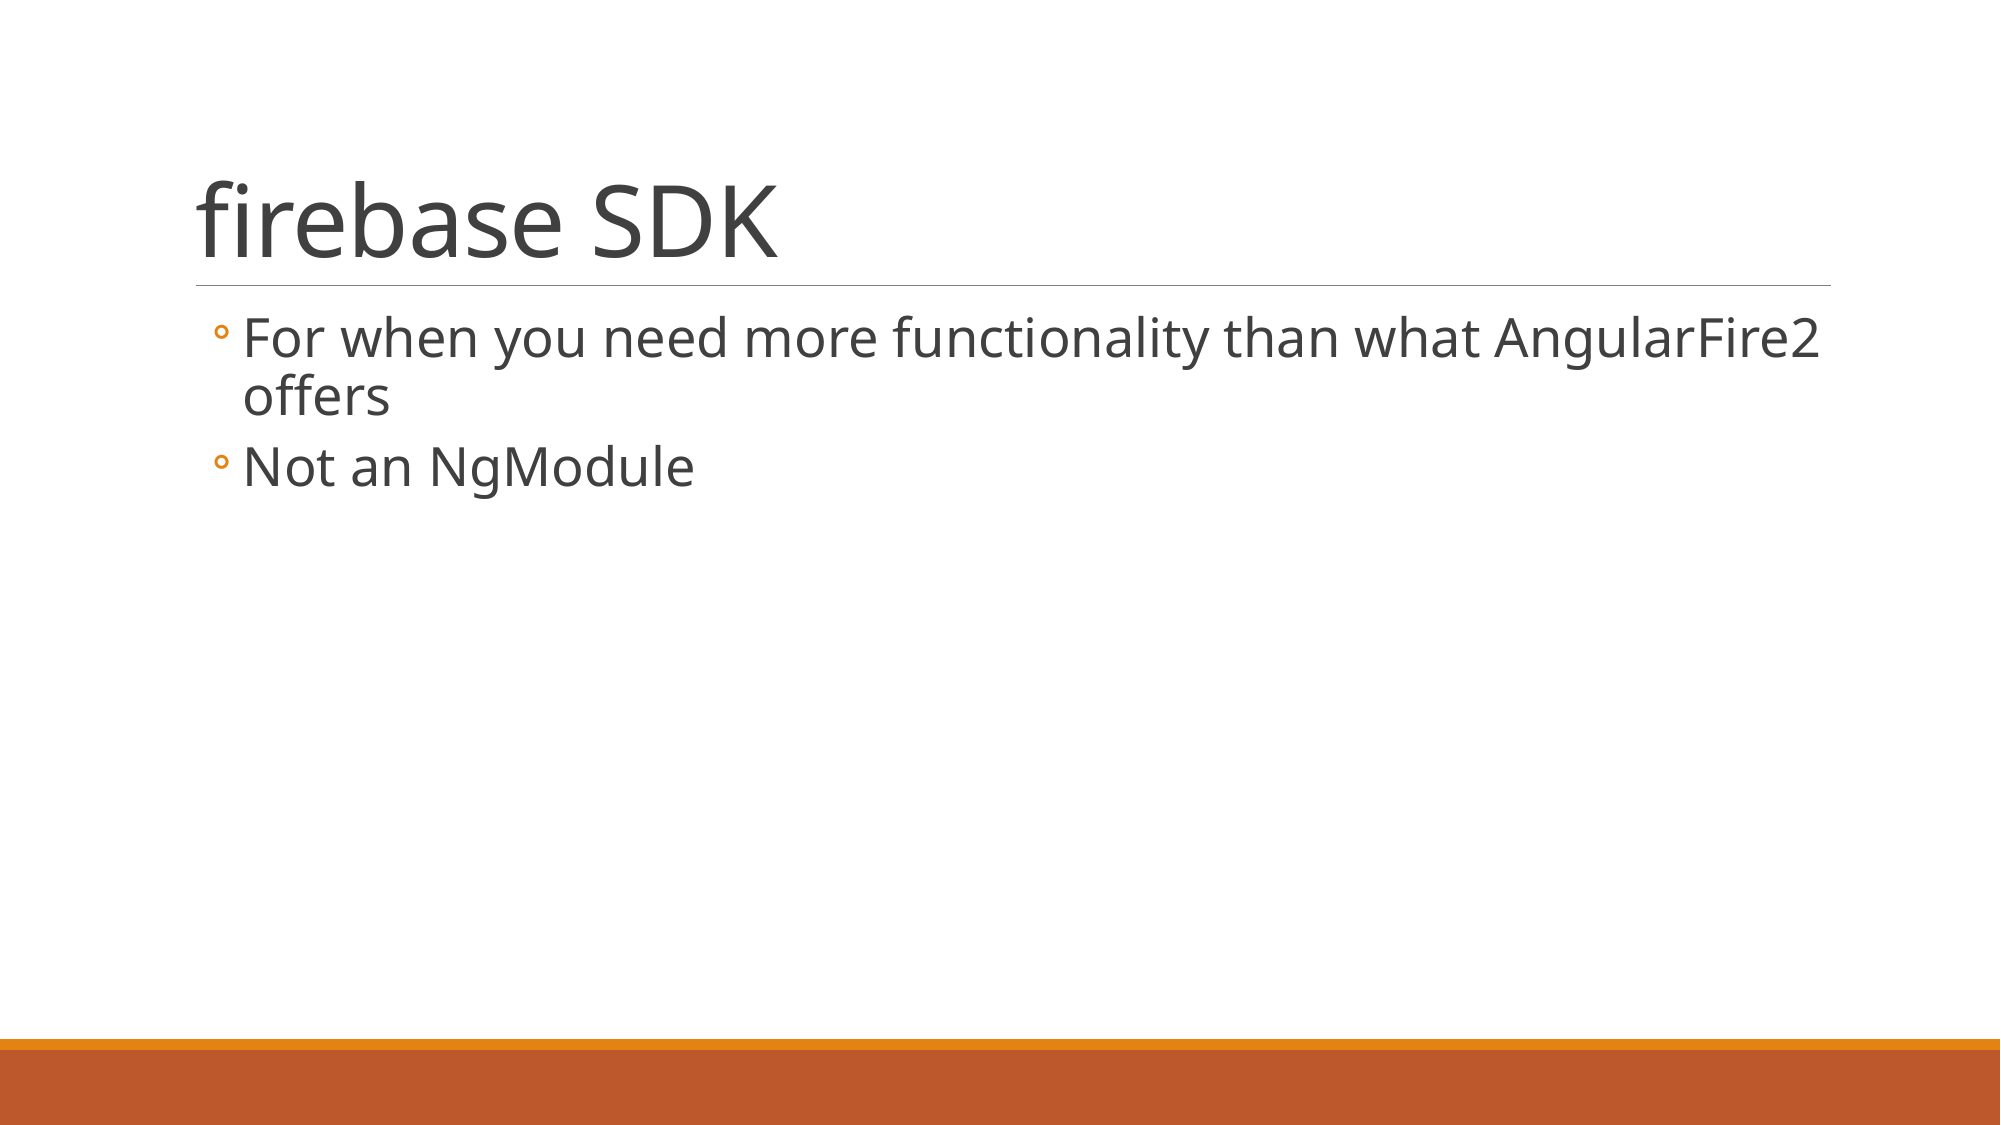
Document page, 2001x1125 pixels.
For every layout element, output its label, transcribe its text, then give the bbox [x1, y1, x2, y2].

list For when you need more functionality than what AngularFire2 offers Not an NgModule [180, 302, 1830, 963]
title firebase SDK [180, 47, 1830, 285]
